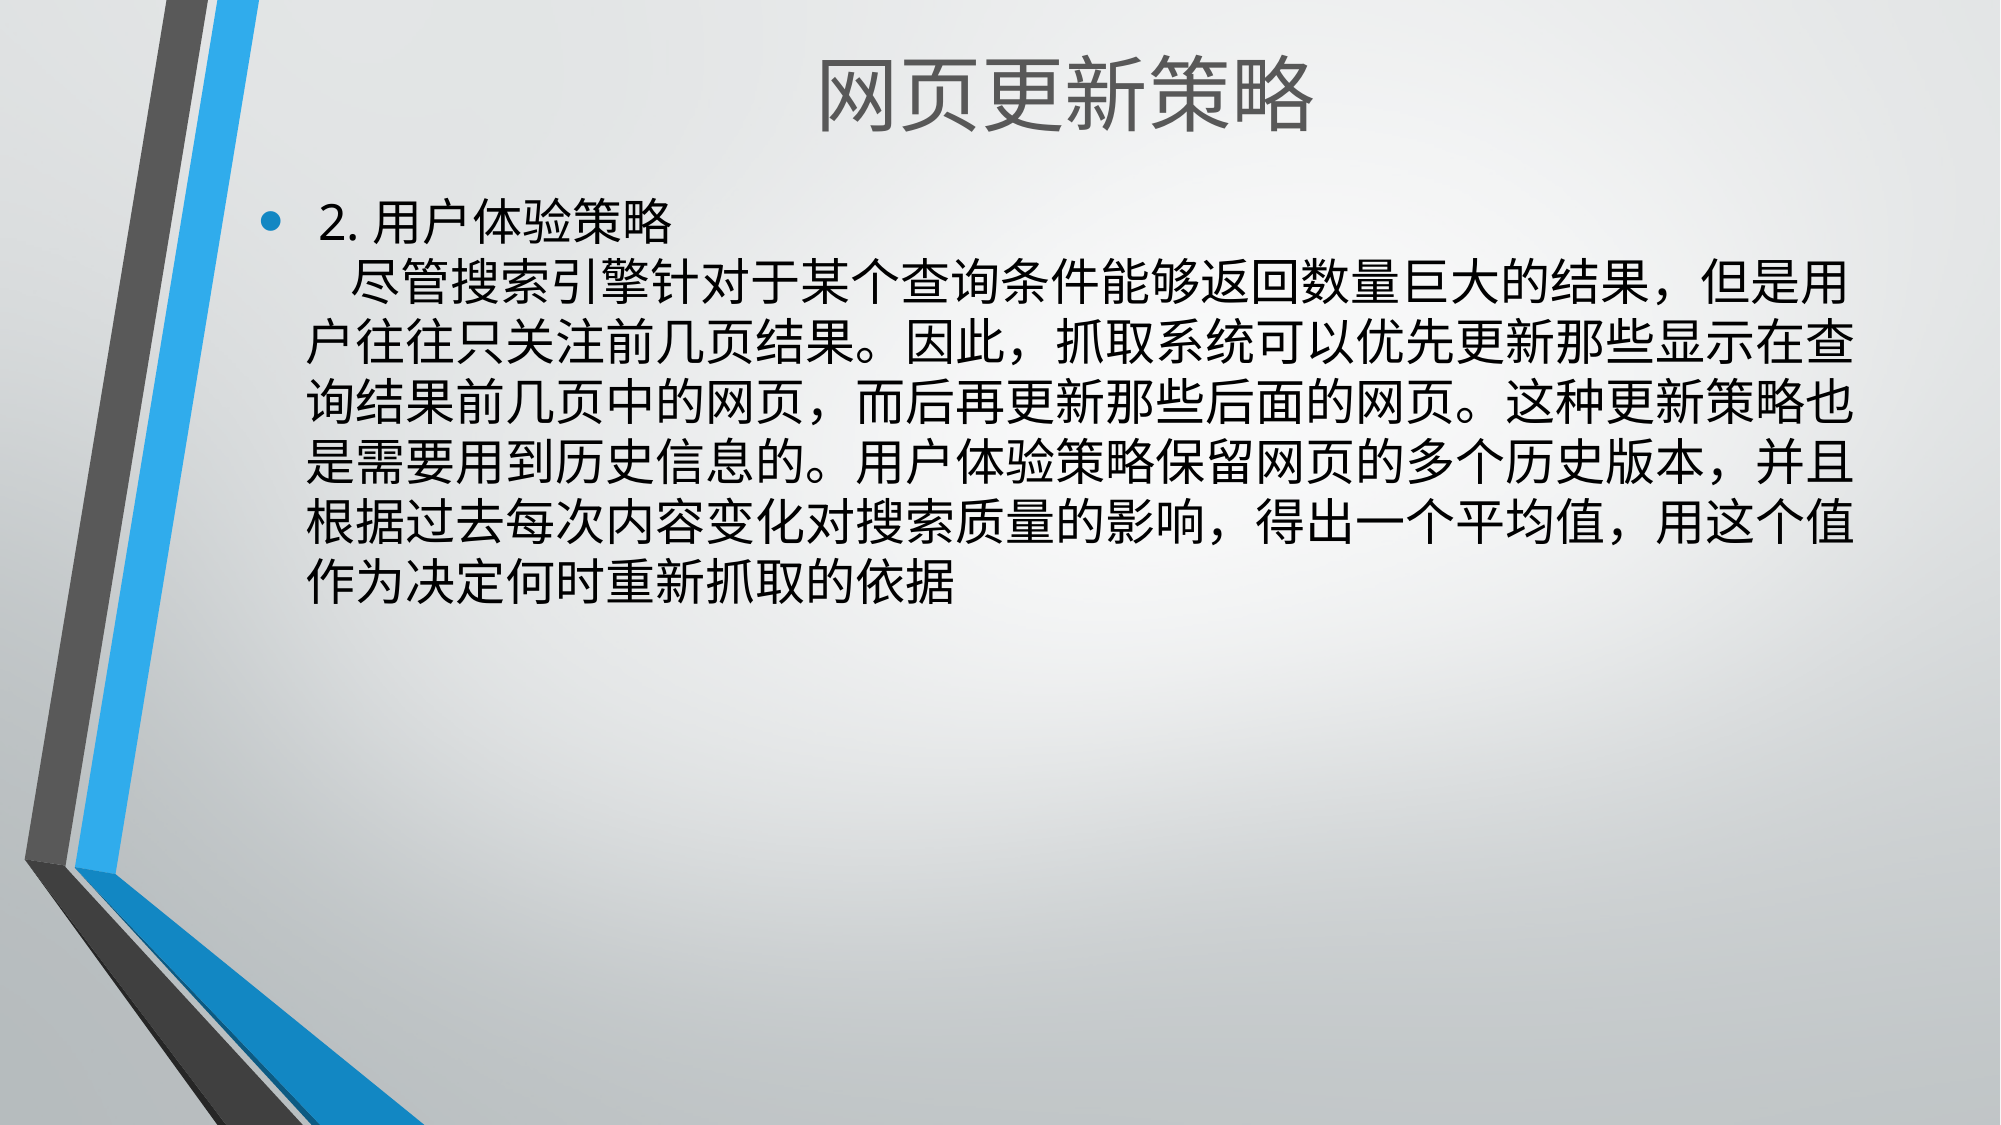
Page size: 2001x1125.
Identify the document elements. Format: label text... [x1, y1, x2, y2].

list 2.用户体验策略 尽管搜索引擎针对于某个查询条件能够返回数量巨大的结果，但是用户往往只关注前几页结果。因此，抓取系统可以优先更新那些显示在查询结果前几页中的网页，而后再更新那些后面的网页。这种更新策略也是需要用到历史信息的。用户体验策略保留网页的多个历史版本，并且根据过去每次内容变化对搜索质量的影响，得出一个平均值，用这个值作为决定何时重新抓取的依据 [243, 183, 1887, 1006]
title 网页更新策略 [243, 19, 1887, 164]
